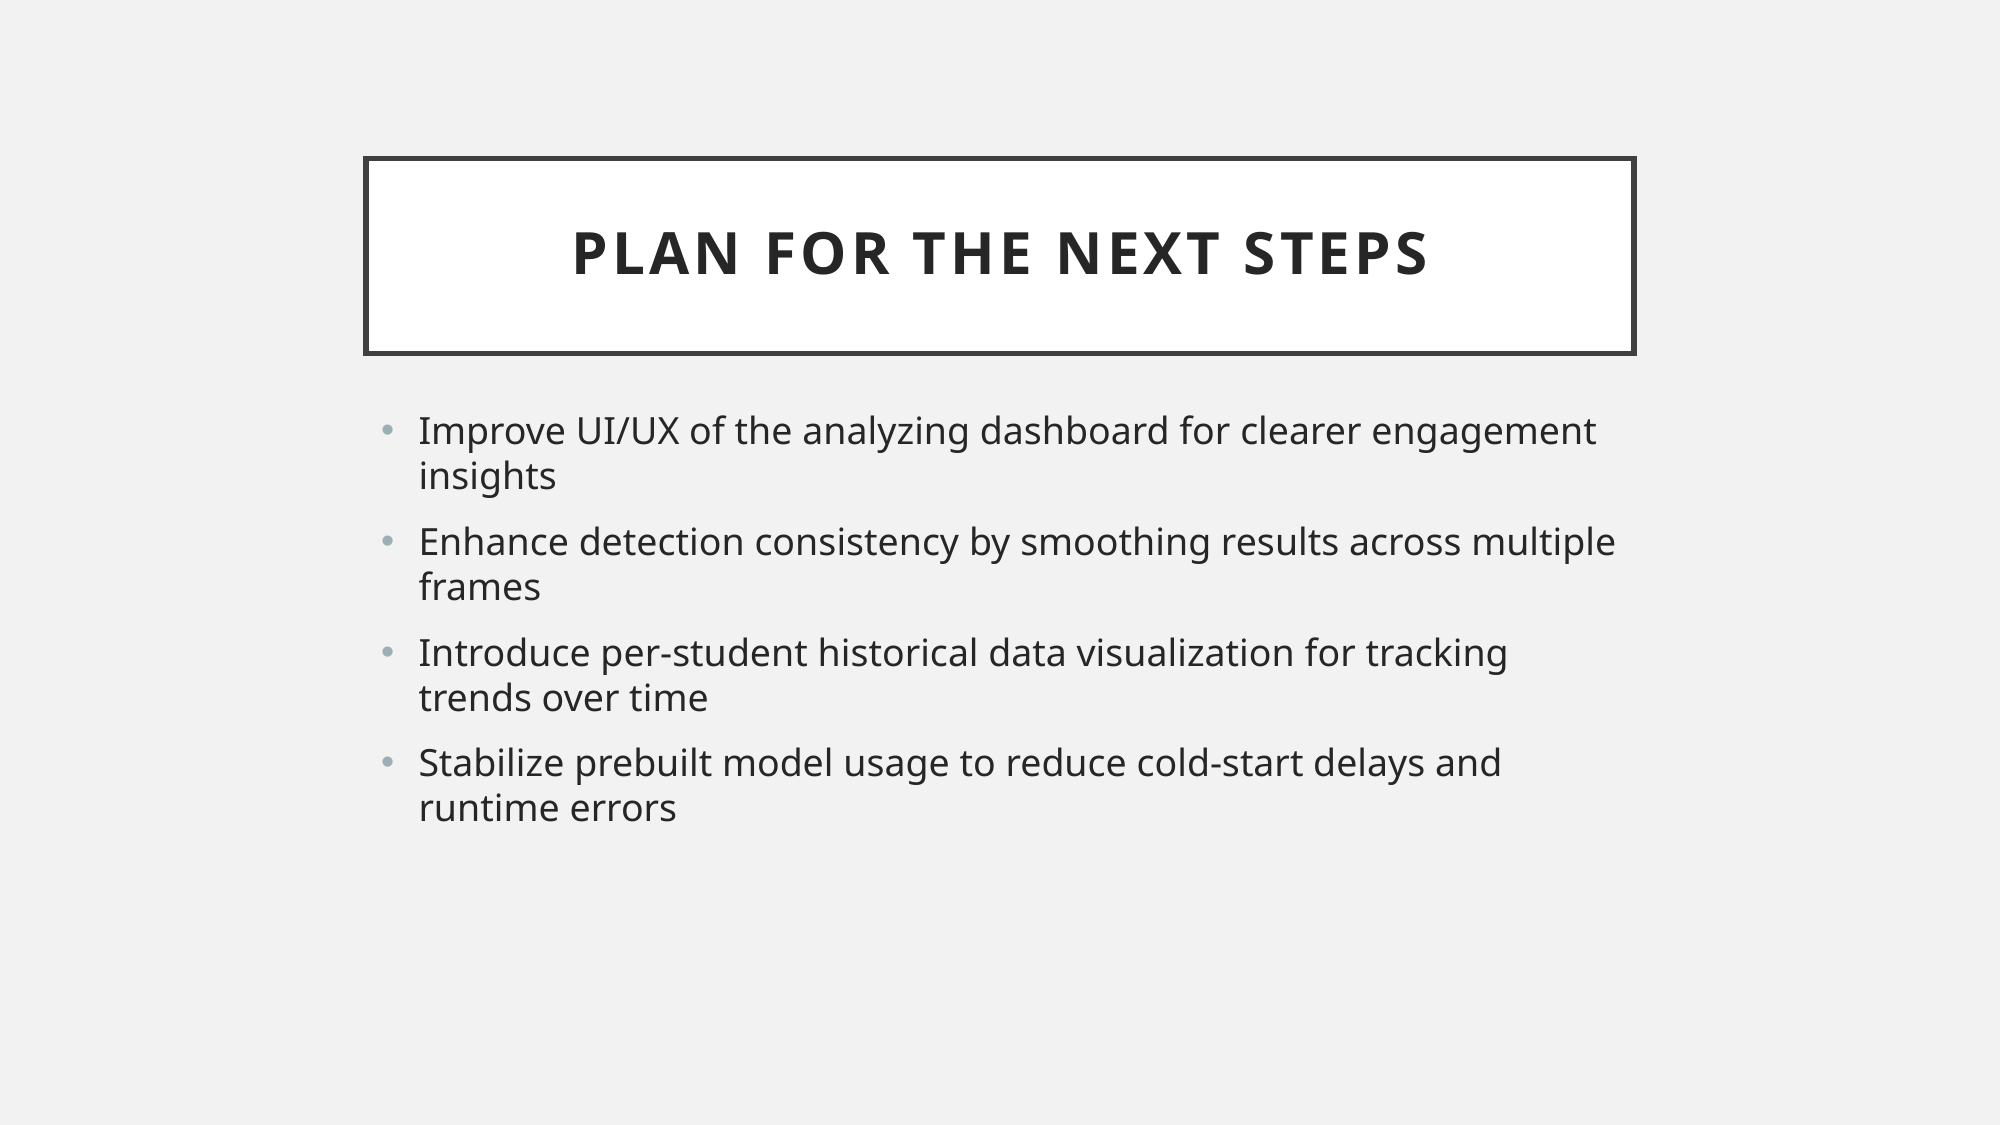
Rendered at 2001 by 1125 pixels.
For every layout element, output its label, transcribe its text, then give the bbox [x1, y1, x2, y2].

title Plan for the Next Steps [363, 156, 1637, 356]
list Improve UI/UX of the analyzing dashboard for clearer engagement insights Enhance detection consistency by smoothing results across multiple frames Introduce per-student historical data visualization for tracking trends over time Stabilize prebuilt model usage to reduce cold-start delays and runtime errors [366, 399, 1634, 1084]
